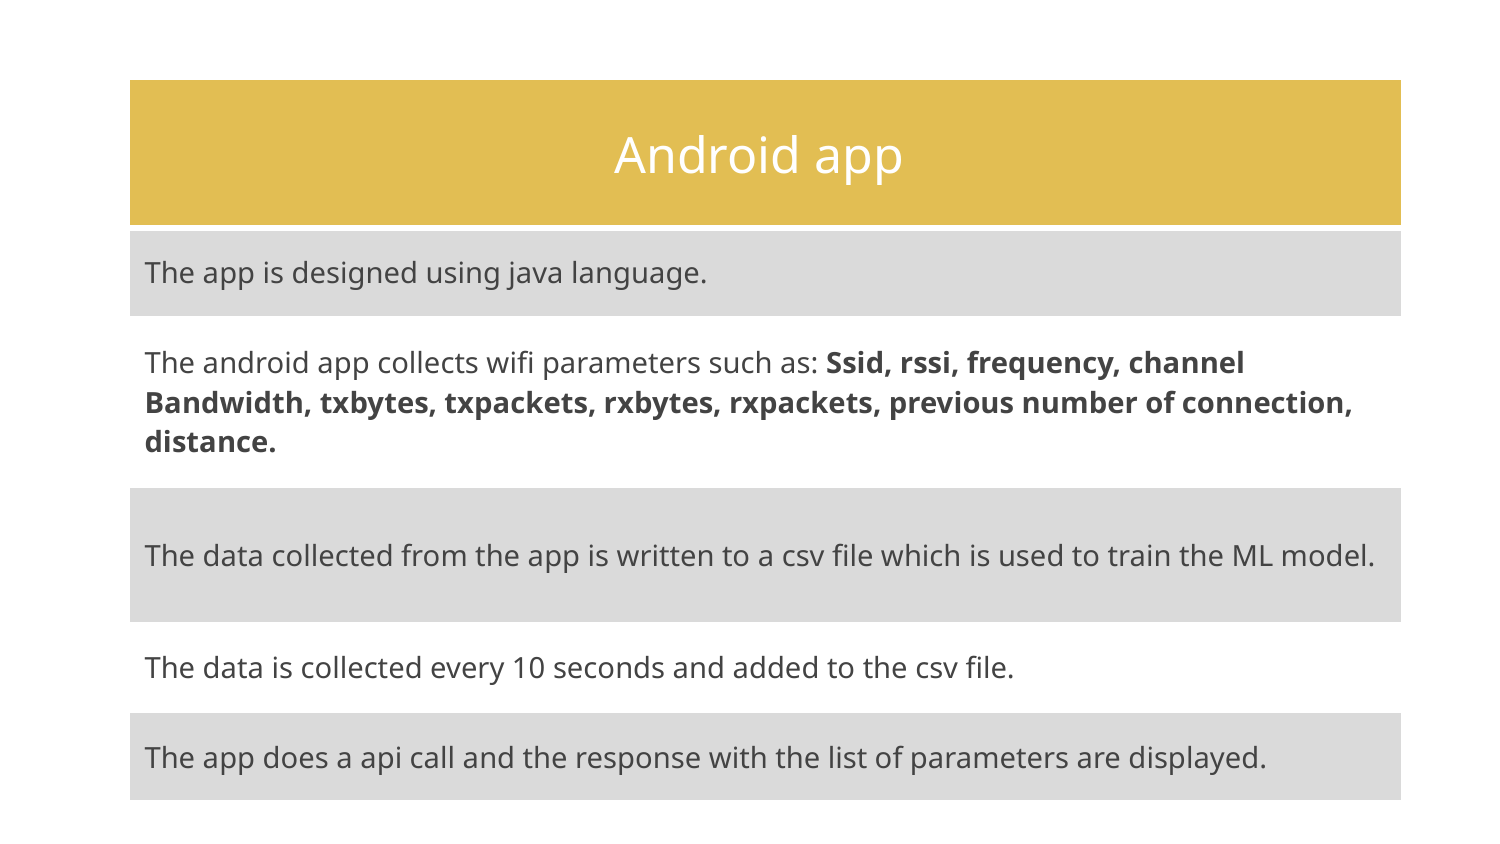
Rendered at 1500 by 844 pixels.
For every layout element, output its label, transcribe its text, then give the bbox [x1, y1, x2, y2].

table_cell The app is designed using java language. [130, 231, 1401, 316]
table_cell The data collected from the app is written to a csv file which is used to train the ML model. [130, 488, 1401, 622]
table_header Android app [130, 80, 1401, 225]
table_cell The app does a api call and the response with the list of parameters are displayed. [130, 713, 1401, 800]
table_cell The android app collects wifi parameters such as: Ssid, rssi, frequency, channel Bandwidth, txbytes, txpackets, rxbytes, rxpackets, previous number of connection, distance. [130, 318, 1401, 486]
table_cell The data is collected every 10 seconds and added to the csv file. [130, 624, 1401, 711]
